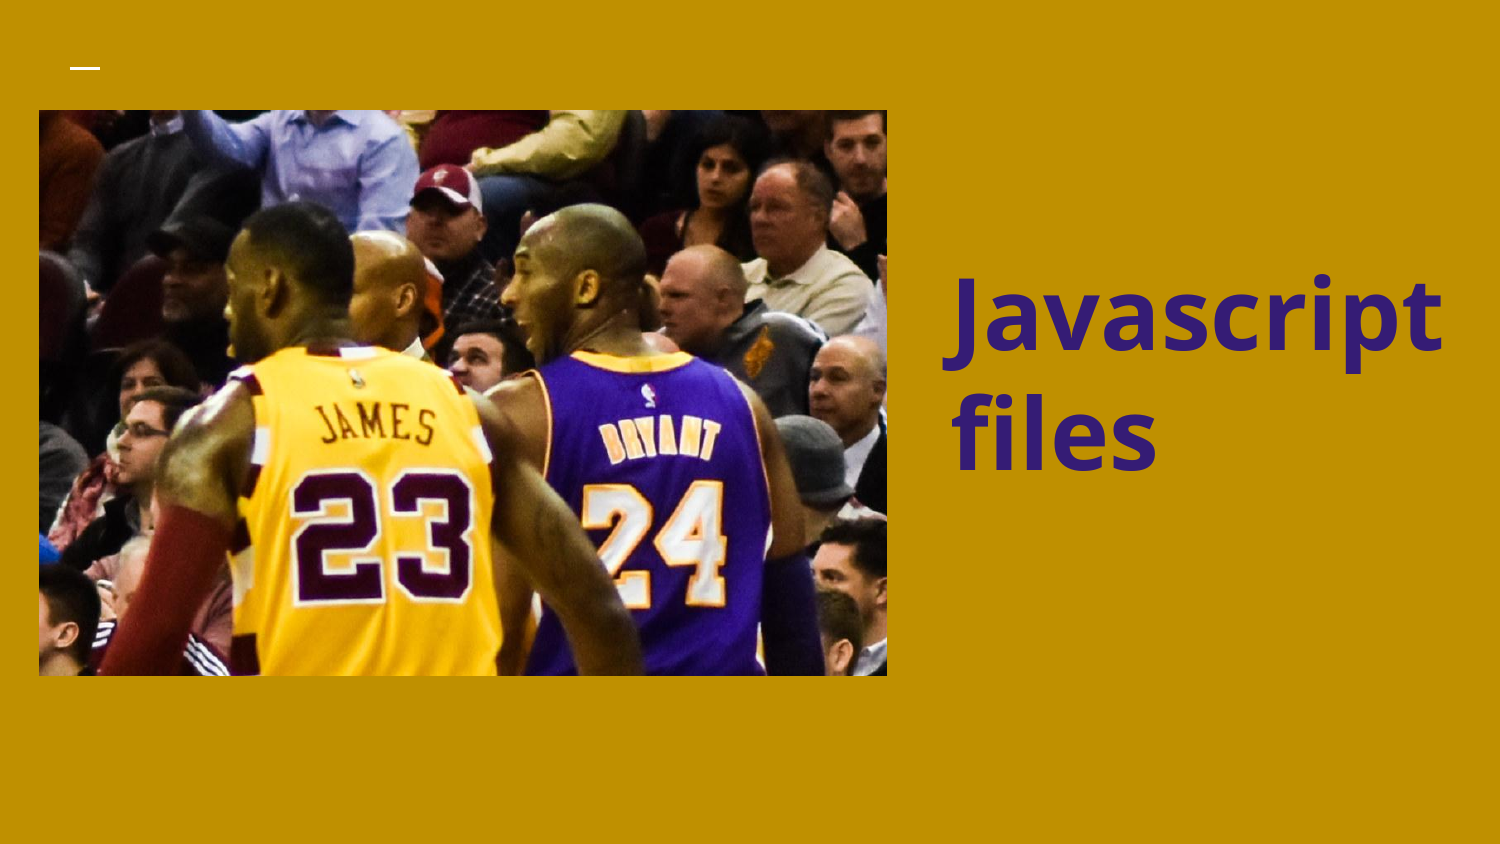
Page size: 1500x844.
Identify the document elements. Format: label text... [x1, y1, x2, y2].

picture [39, 110, 888, 676]
title Javascript files [935, 221, 1500, 520]
